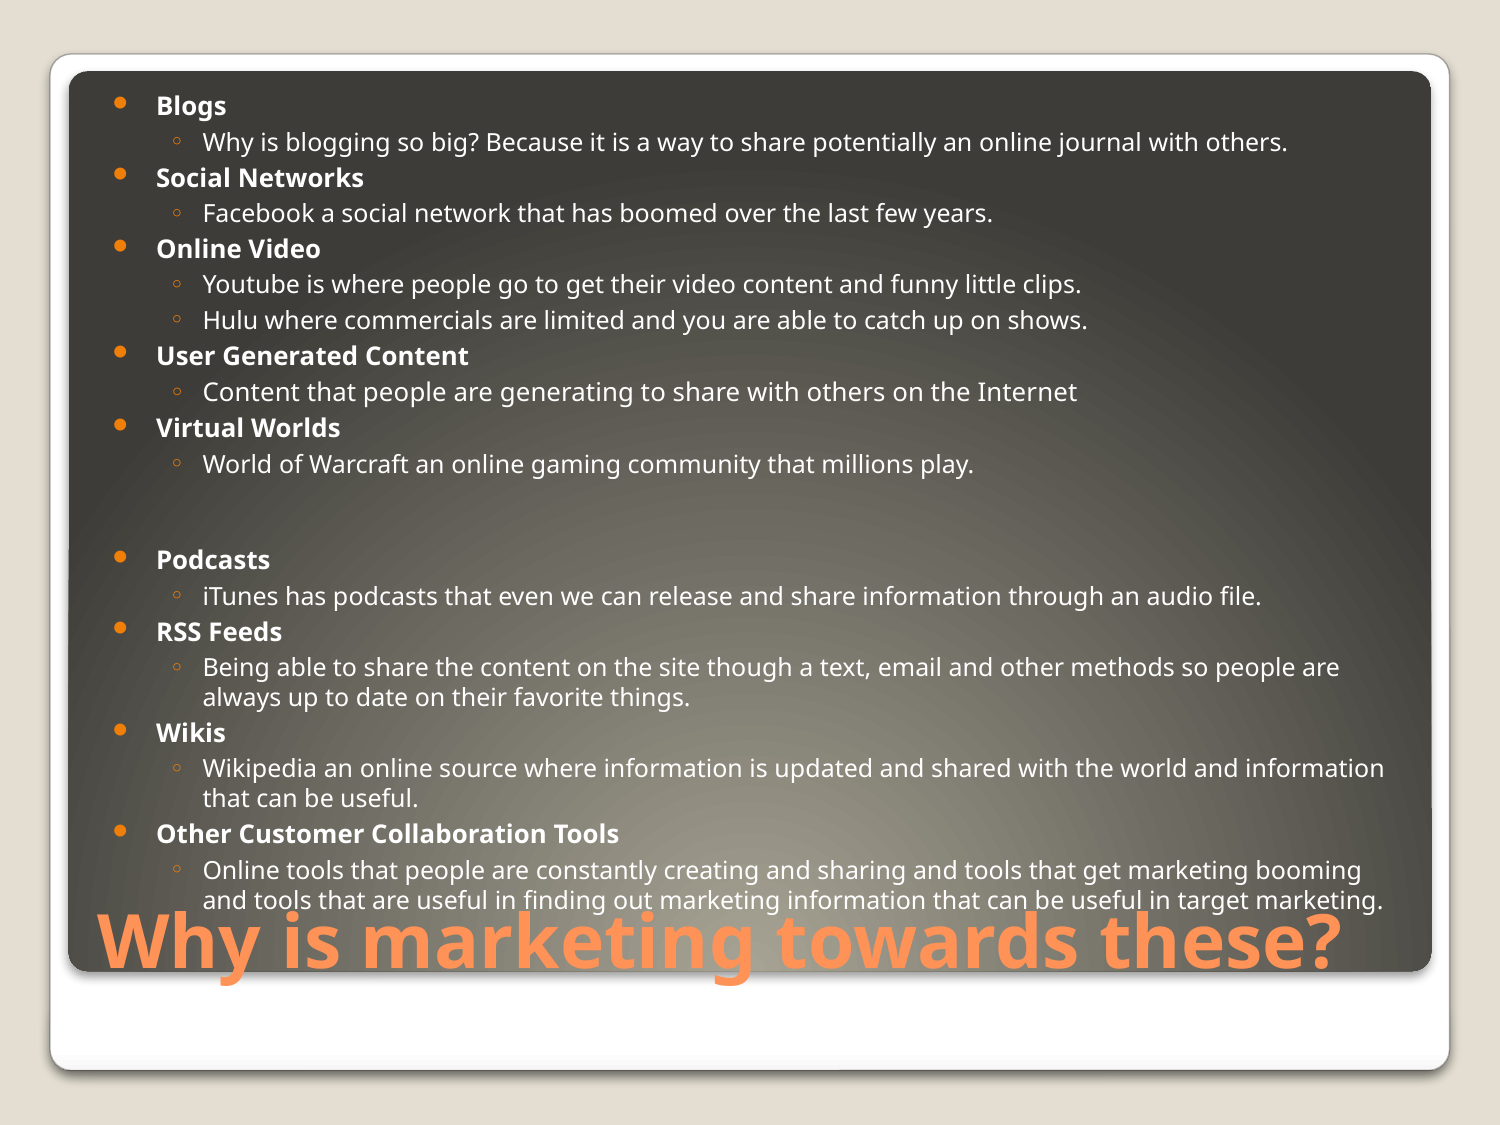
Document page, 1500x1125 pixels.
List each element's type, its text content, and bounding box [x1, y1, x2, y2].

list Blogs Why is blogging so big? Because it is a way to share potentially an online journal with others. Social Networks Facebook a social network that has boomed over the last few years. Online Video Youtube is where people go to get their video content and funny little clips. Hulu where commercials are limited and you are able to catch up on shows. User Generated Content Content that people are generating to share with others on the Internet Virtual Worlds World of Warcraft an online gaming community that millions play. Podcasts iTunes has podcasts that even we can release and share information through an audio file. RSS Feeds Being able to share the content on the site though a text, email and other methods so people are always up to date on their favorite things. Wikis Wikipedia an online source where information is updated and shared with the world and information that can be useful. Other Customer Collaboration Tools Online tools that people are constantly creating and sharing and tools that get marketing booming and tools that are useful in finding out marketing information that can be useful in target marketing. [82, 75, 1425, 762]
title Why is marketing towards these? [82, 819, 1425, 992]
